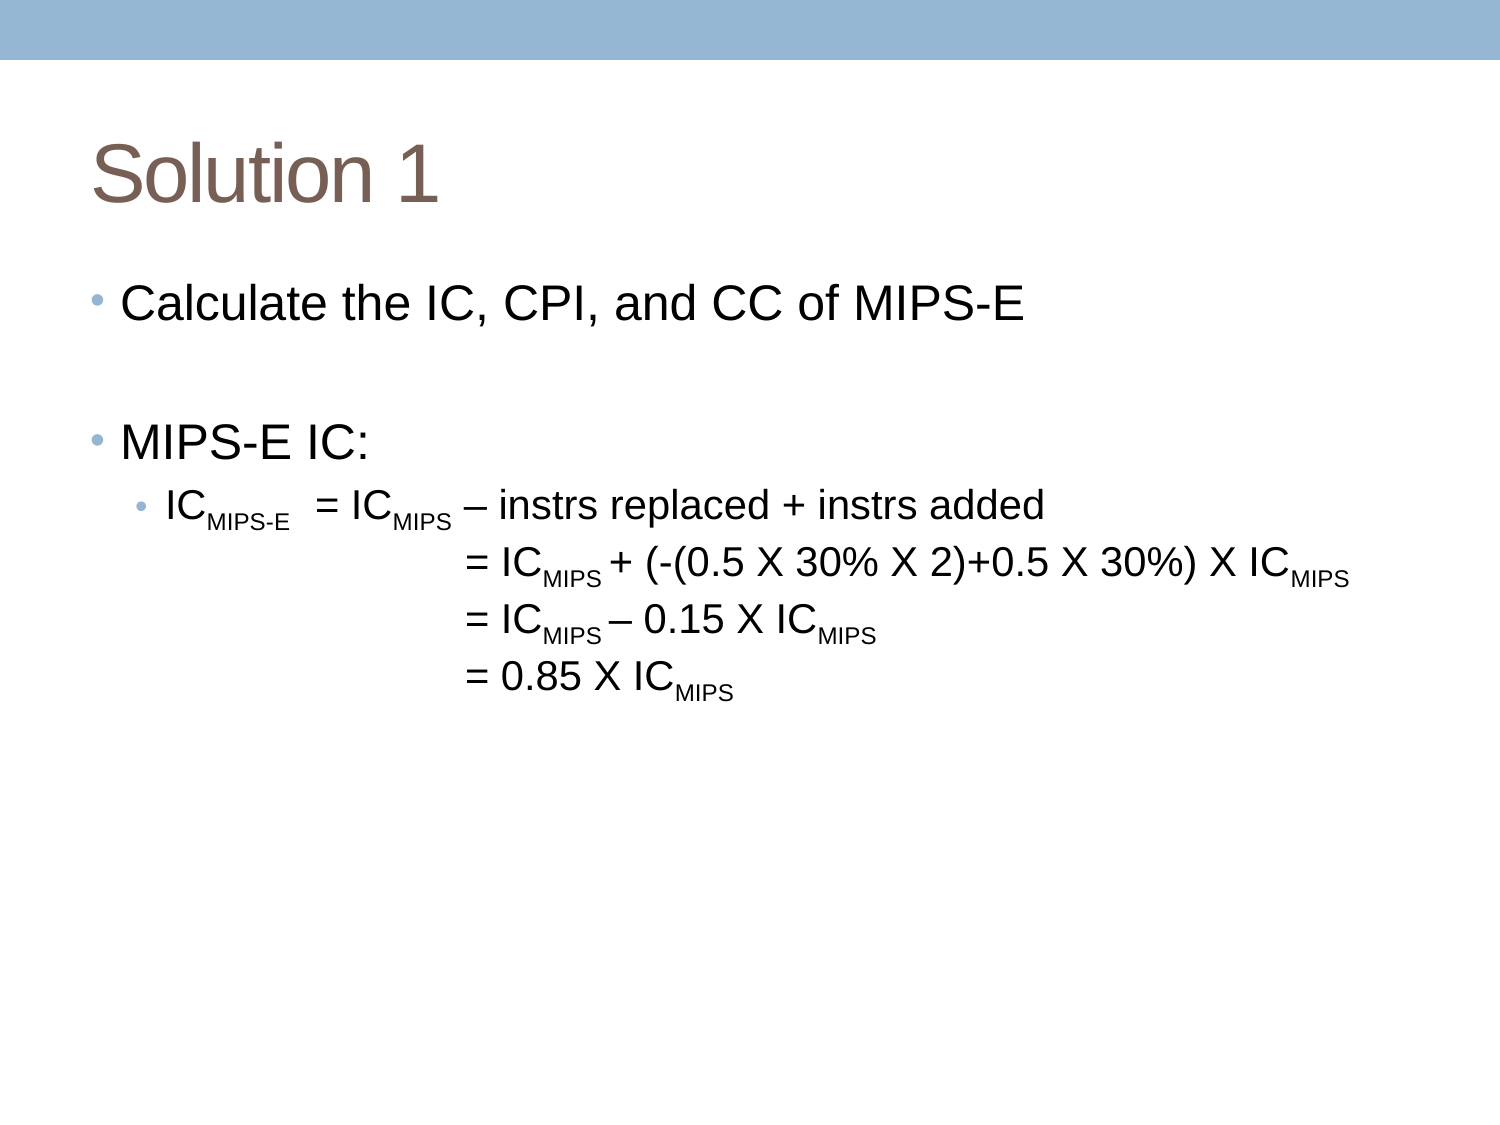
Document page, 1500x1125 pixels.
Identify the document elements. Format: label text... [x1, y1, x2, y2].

title Solution 1 [75, 87, 1425, 250]
list Calculate the IC, CPI, and CC of MIPS-E MIPS-E IC: ICMIPS-E = ICMIPS – instrs replaced + instrs added = ICMIPS + (-(0.5 X 30% X 2)+0.5 X 30%) X ICMIPS = ICMIPS – 0.15 X ICMIPS = 0.85 X ICMIPS [75, 262, 1425, 1063]
